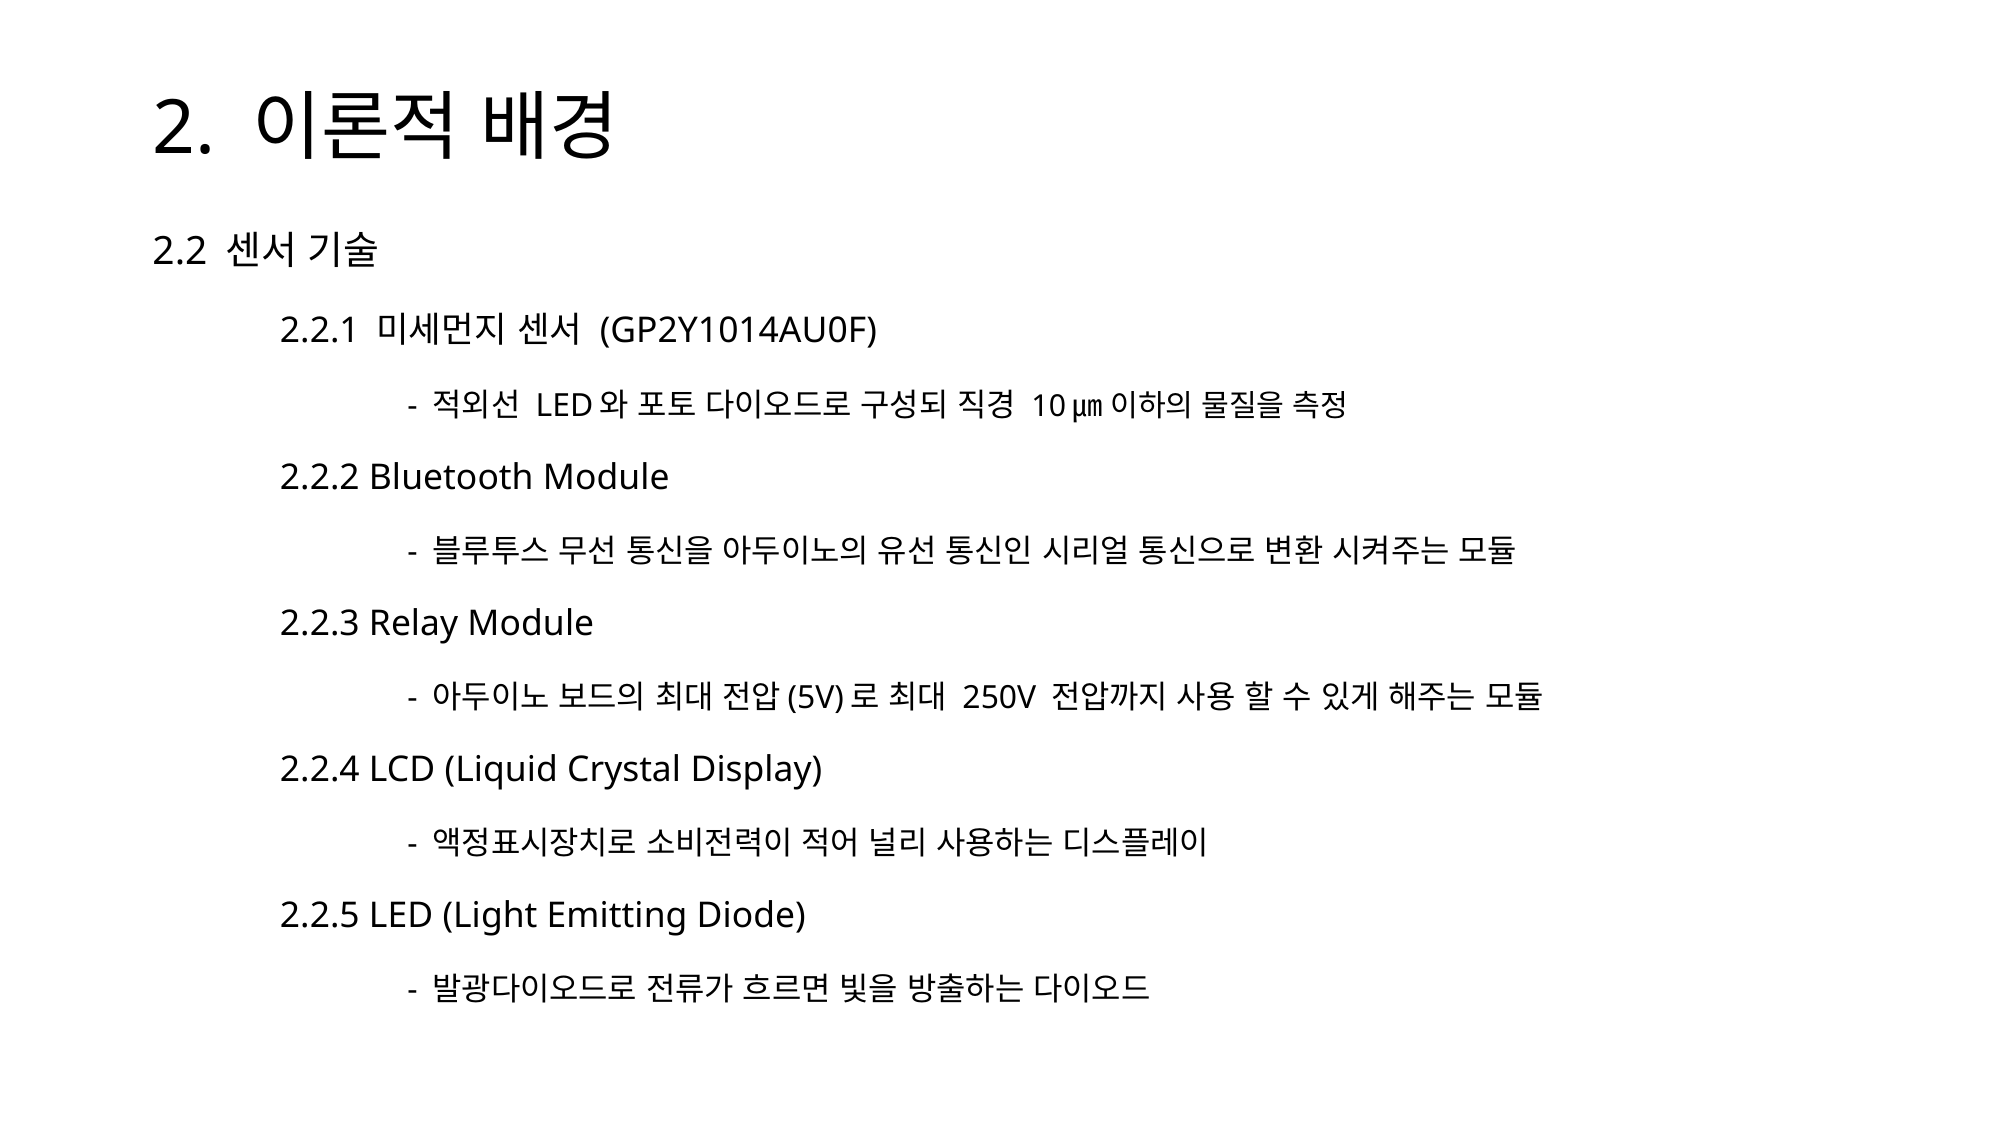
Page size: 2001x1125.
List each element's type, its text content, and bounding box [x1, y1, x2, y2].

title 2. 이론적 배경 [137, 59, 1863, 199]
list 2.2 센서 기술 2.2.1 미세먼지 센서 (GP2Y1014AU0F) - 적외선 LED와 포토 다이오드로 구성되 직경 10㎛ 이하의 물질을 측정 2.2.2 Bluetooth Module - 블루투스 무선 통신을 아두이노의 유선 통신인 시리얼 통신으로 변환 시켜주는 모듈 2.2.3 Relay Module - 아두이노 보드의 최대 전압(5V)로 최대 250V 전압까지 사용 할 수 있게 해주는 모듈 2.2.4 LCD (Liquid Crystal Display) - 액정표시장치로 소비전력이 적어 널리 사용하는 디스플레이 2.2.5 LED (Light Emitting Diode) - 발광다이오드로 전류가 흐르면 빛을 방출하는 다이오드 [137, 204, 1863, 1019]
